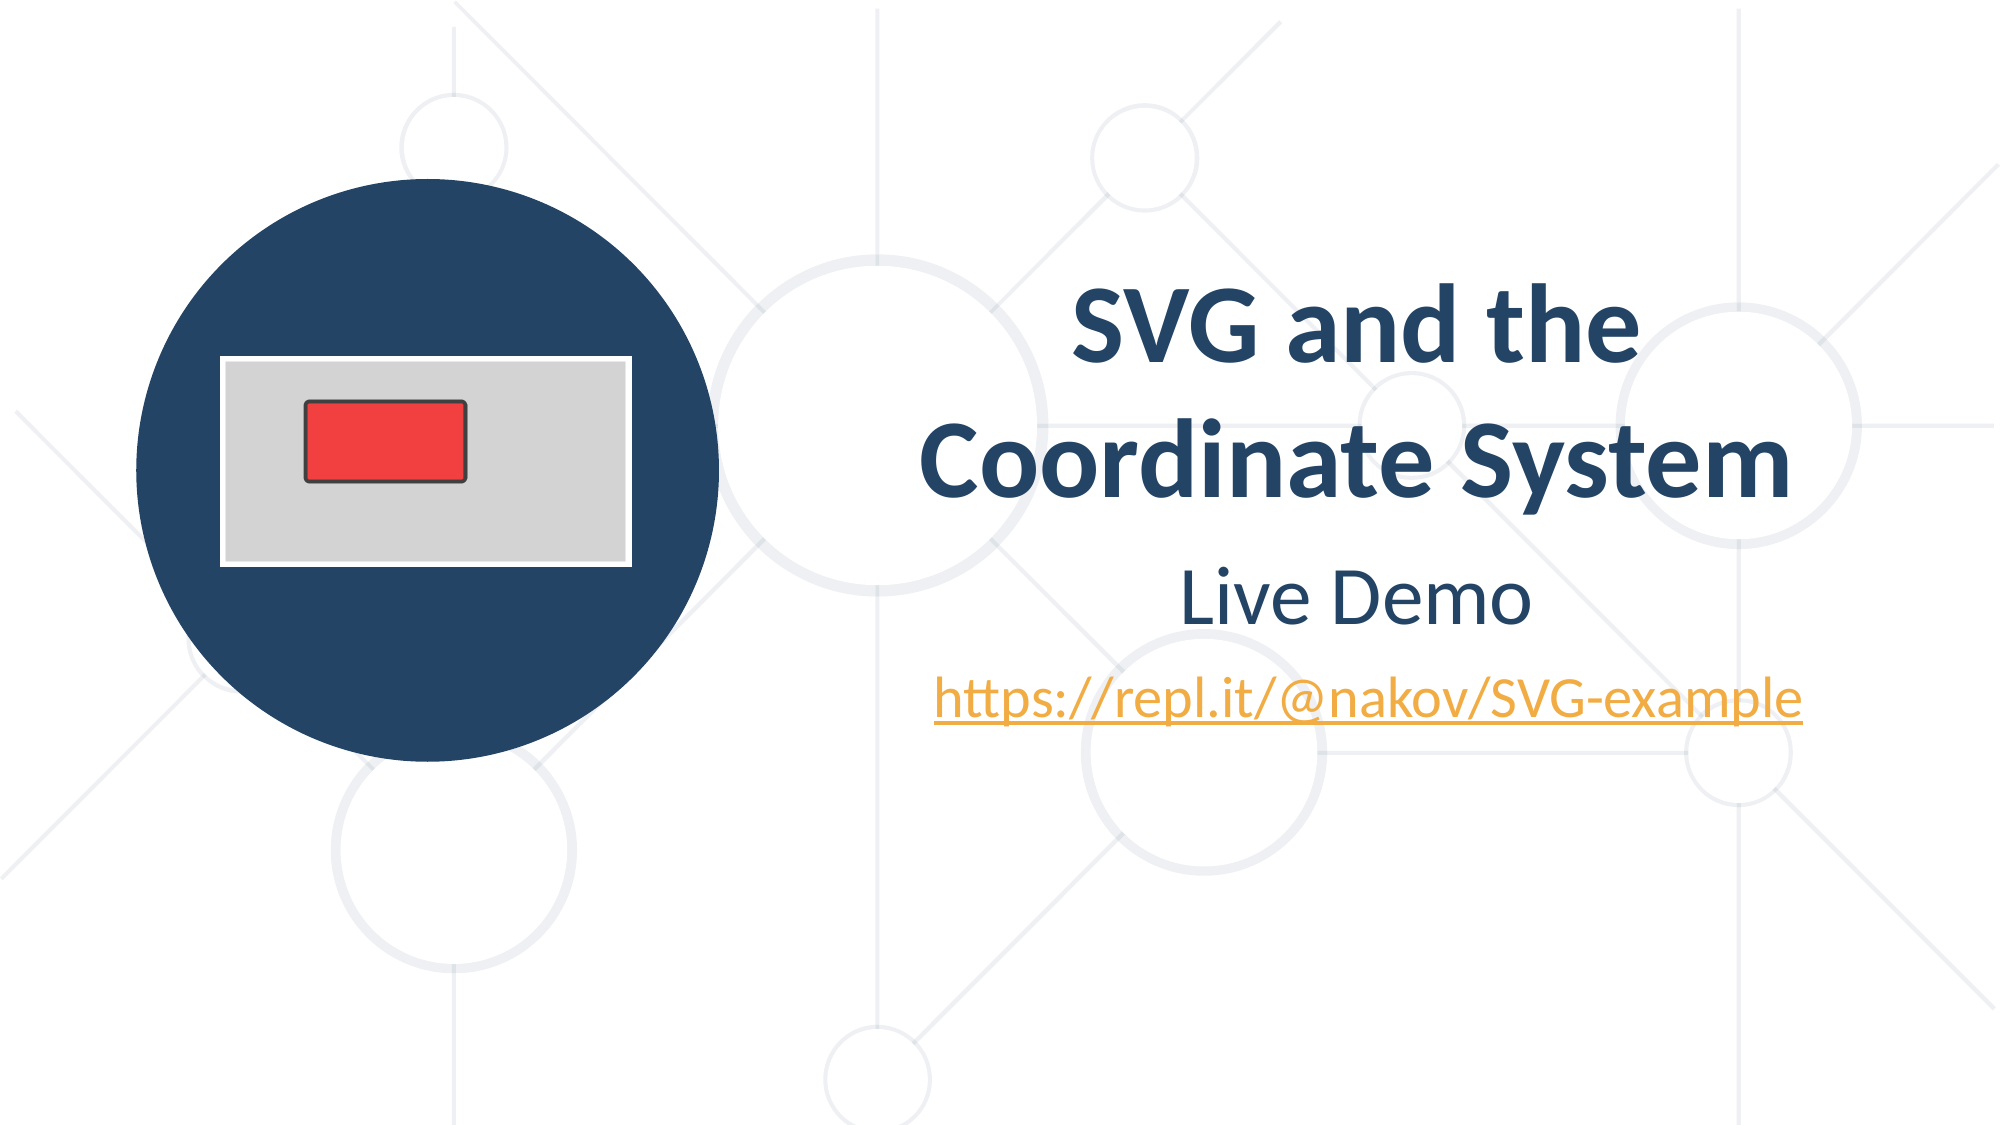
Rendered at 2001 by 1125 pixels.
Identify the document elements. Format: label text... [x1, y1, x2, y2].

title SVG and the Coordinate System [859, 241, 1855, 530]
subtitle Live Demo [859, 530, 1855, 652]
picture [220, 356, 632, 567]
text_box https://repl.it/@nakov/SVG-example [919, 651, 1819, 737]
